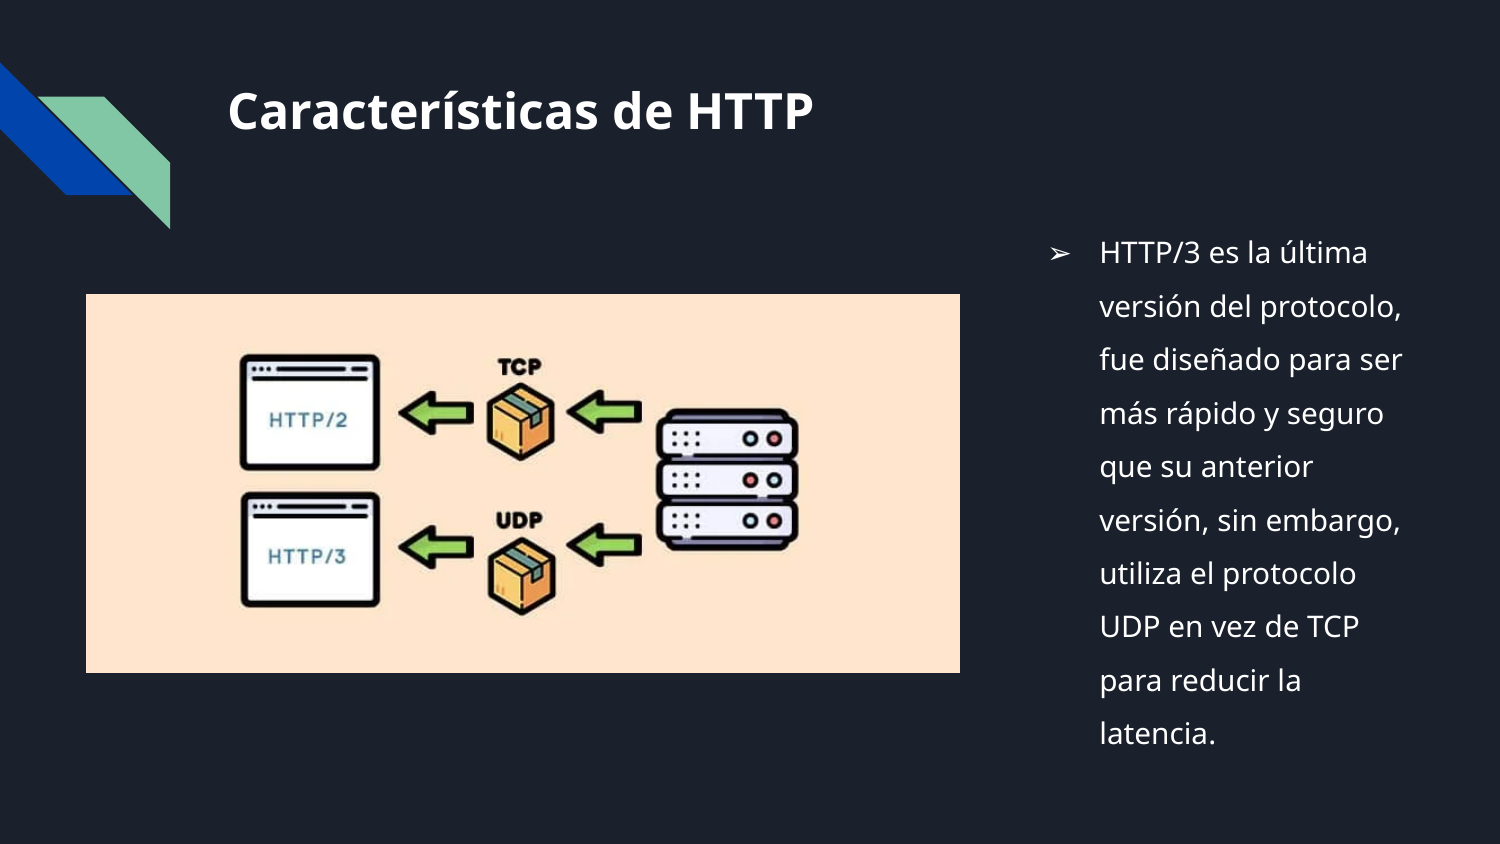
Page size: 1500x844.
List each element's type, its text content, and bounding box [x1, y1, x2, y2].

picture [86, 294, 960, 673]
title Características de HTTP [212, 64, 1368, 215]
list HTTP/3 es la última versión del protocolo, fue diseñado para ser más rápido y seguro que su anterior versión, sin embargo, utiliza el protocolo UDP en vez de TCP para reducir la latencia. [1009, 195, 1435, 772]
